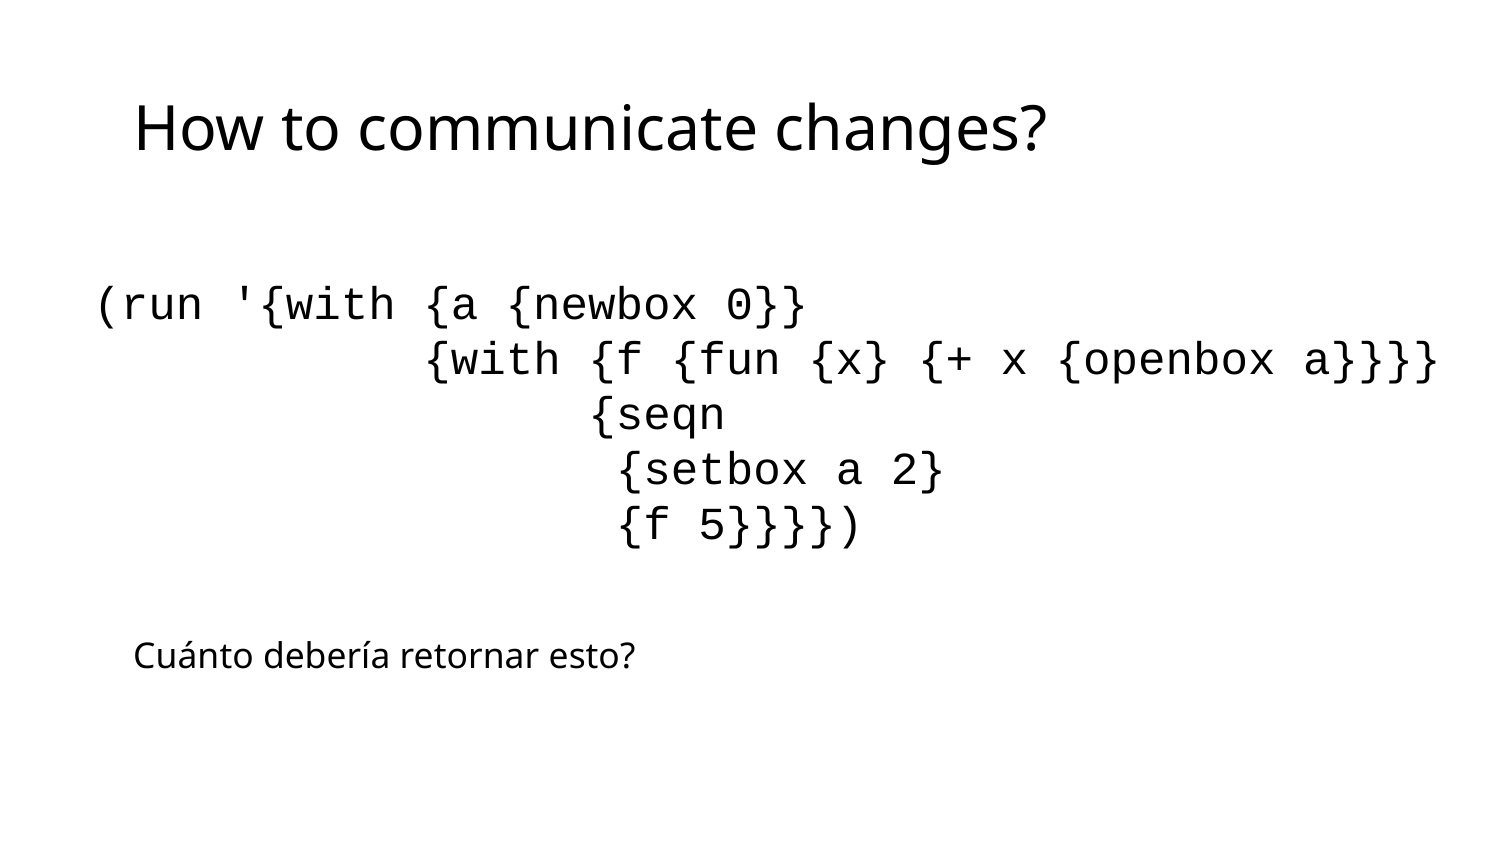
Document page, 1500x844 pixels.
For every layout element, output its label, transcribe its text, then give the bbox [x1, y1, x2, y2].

text_box Cuánto debería retornar esto? [118, 618, 1388, 713]
text_box (run '{with {a {newbox 0}} {with {f {fun {x} {+ x {openbox a}}}} {seqn {setbox a 2} {f 5}}}}) [78, 258, 1479, 570]
title How to communicate changes? [118, 72, 1382, 167]
